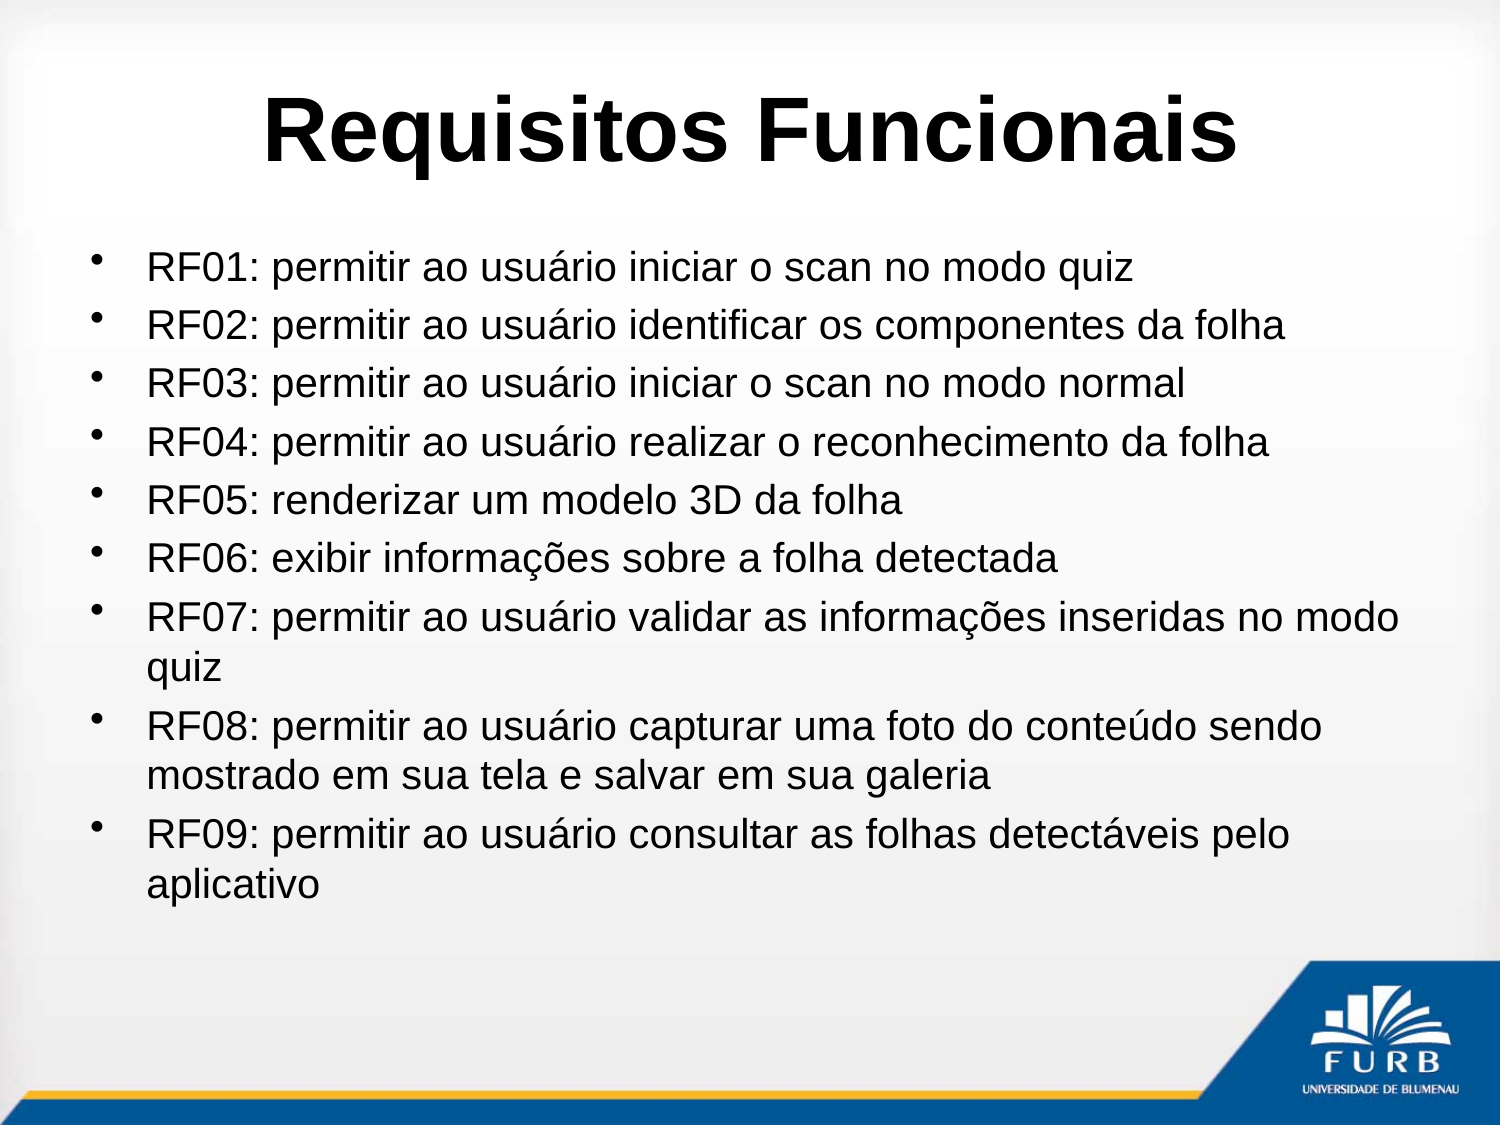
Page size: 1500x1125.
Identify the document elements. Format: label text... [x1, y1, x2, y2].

list RF01: permitir ao usuário iniciar o scan no modo quiz RF02: permitir ao usuário identificar os componentes da folha RF03: permitir ao usuário iniciar o scan no modo normal RF04: permitir ao usuário realizar o reconhecimento da folha RF05: renderizar um modelo 3D da folha RF06: exibir informações sobre a folha detectada RF07: permitir ao usuário validar as informações inseridas no modo quiz RF08: permitir ao usuário capturar uma foto do conteúdo sendo mostrado em sua tela e salvar em sua galeria RF09: permitir ao usuário consultar as folhas detectáveis pelo aplicativo [74, 231, 1426, 1000]
picture [0, 0, 1500, 1125]
title Requisitos Funcionais [76, 30, 1427, 219]
